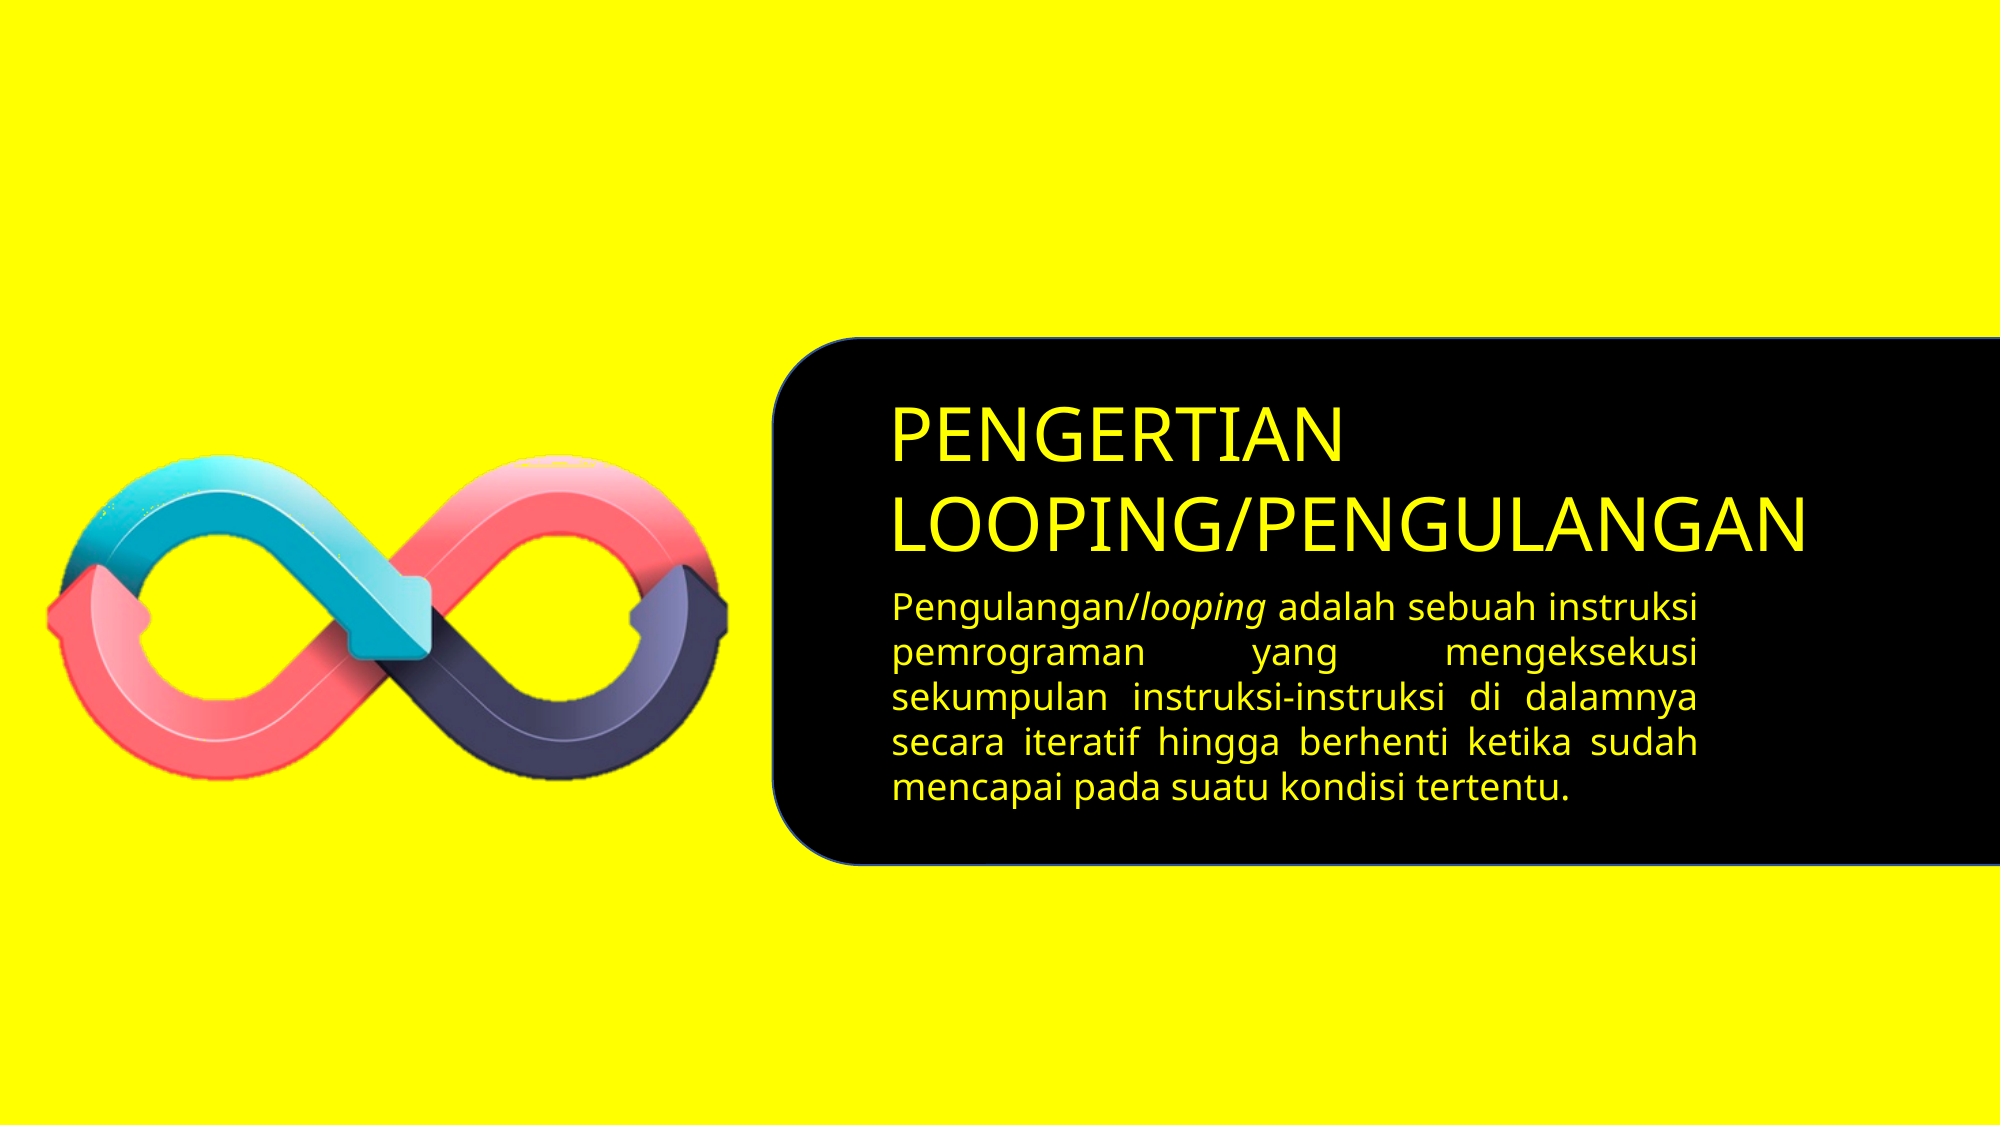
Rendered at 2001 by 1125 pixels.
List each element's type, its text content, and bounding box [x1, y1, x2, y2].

text_box PENGERTIAN LOOPING/PENGULANGAN [873, 378, 1826, 574]
picture [0, 400, 815, 969]
text_box Pengulangan/looping adalah sebuah instruksi pemrograman yang mengeksekusi sekumpulan instruksi-instruksi di dalamnya secara iteratif hingga berhenti ketika sudah mencapai pada suatu kondisi tertentu. [876, 575, 1714, 816]
text_box [775, 337, 2000, 867]
